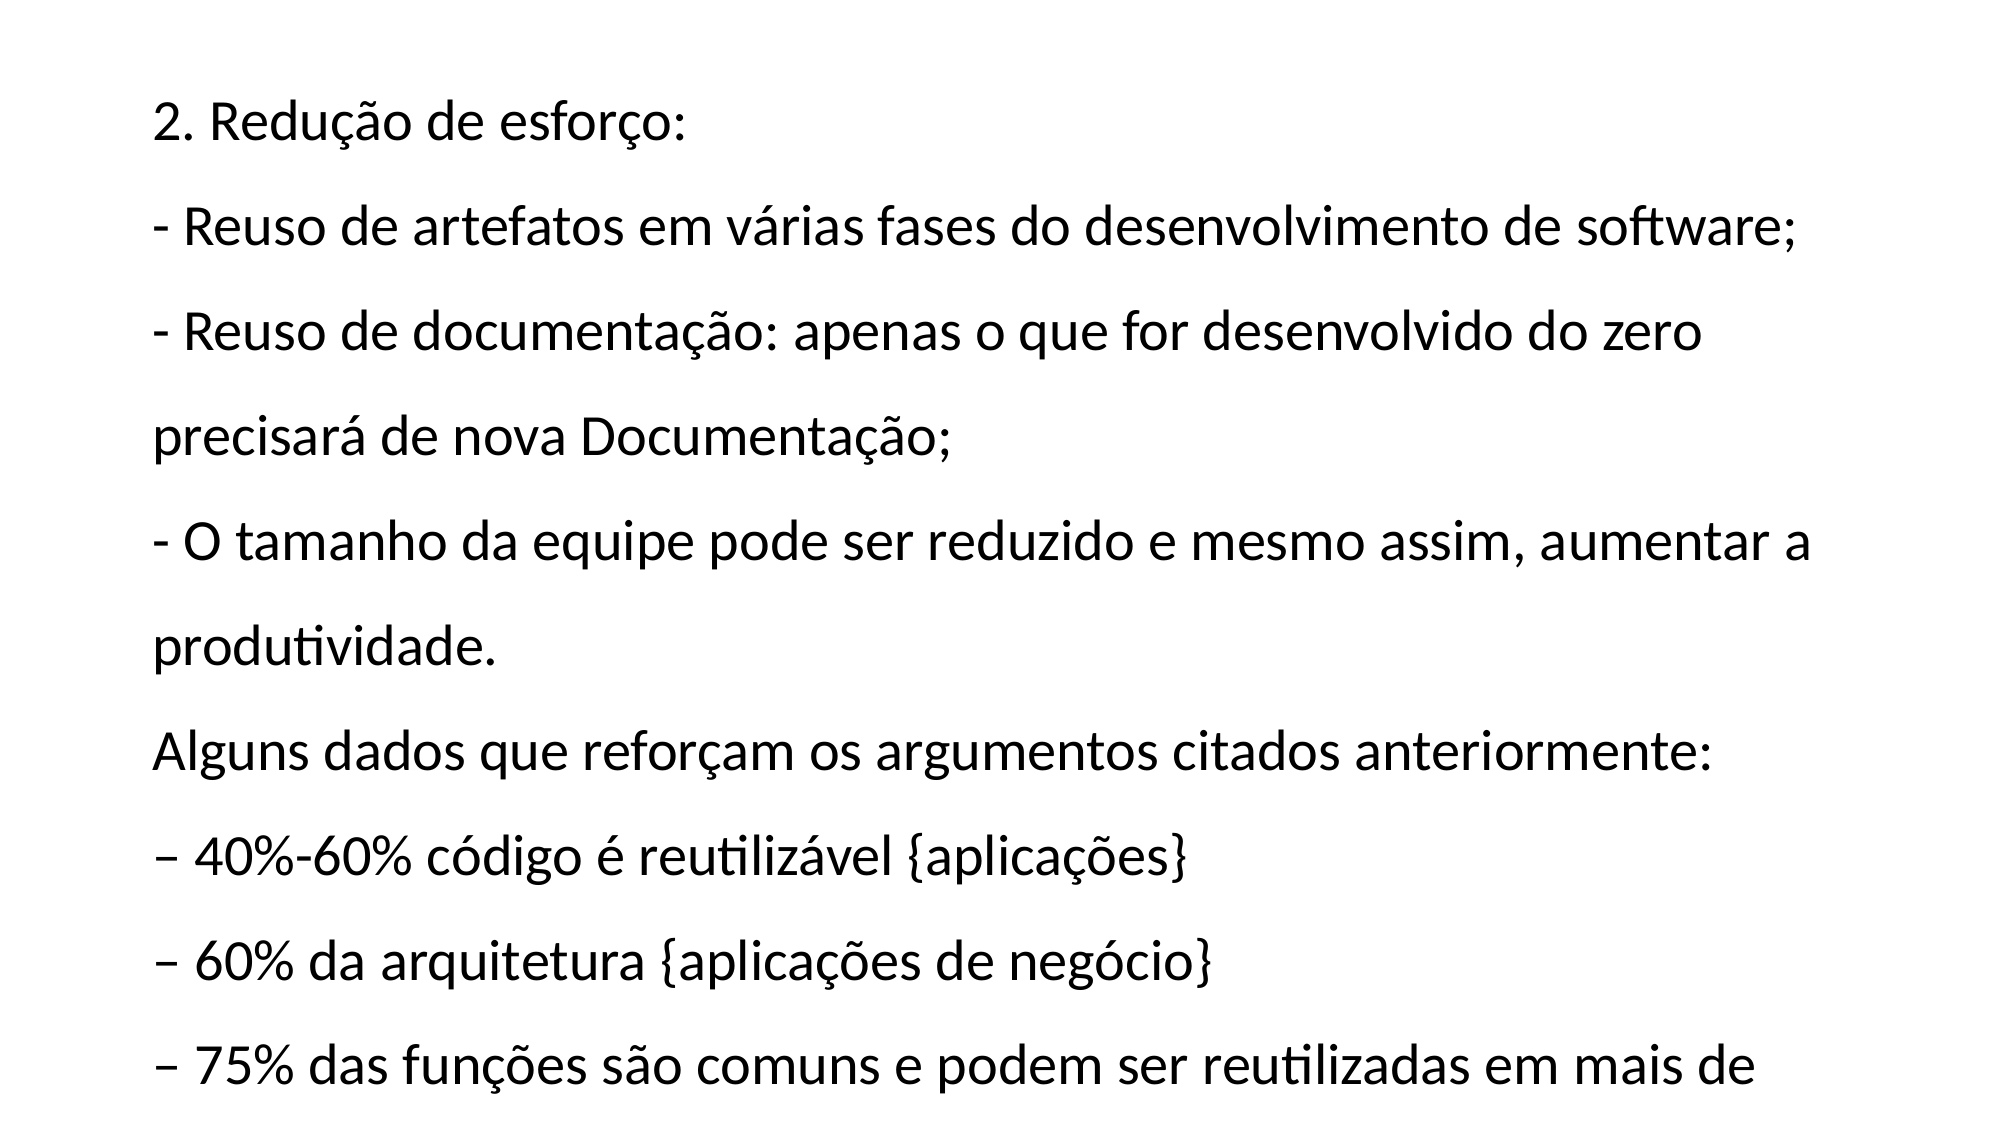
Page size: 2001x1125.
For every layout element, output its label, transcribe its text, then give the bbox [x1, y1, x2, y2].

list 2. Redução de esforço: - Reuso de artefatos em várias fases do desenvolvimento de software; - Reuso de documentação: apenas o que for desenvolvido do zero precisará de nova Documentação; - O tamanho da equipe pode ser reduzido e mesmo assim, aumentar a produtividade. Alguns dados que reforçam os argumentos citados anteriormente: – 40%-60% código é reutilizável {aplicações} – 60% da arquitetura {aplicações de negócio} – 75% das funções são comuns e podem ser reutilizadas em mais de um programa – 15% código é útil [137, 39, 1863, 1014]
